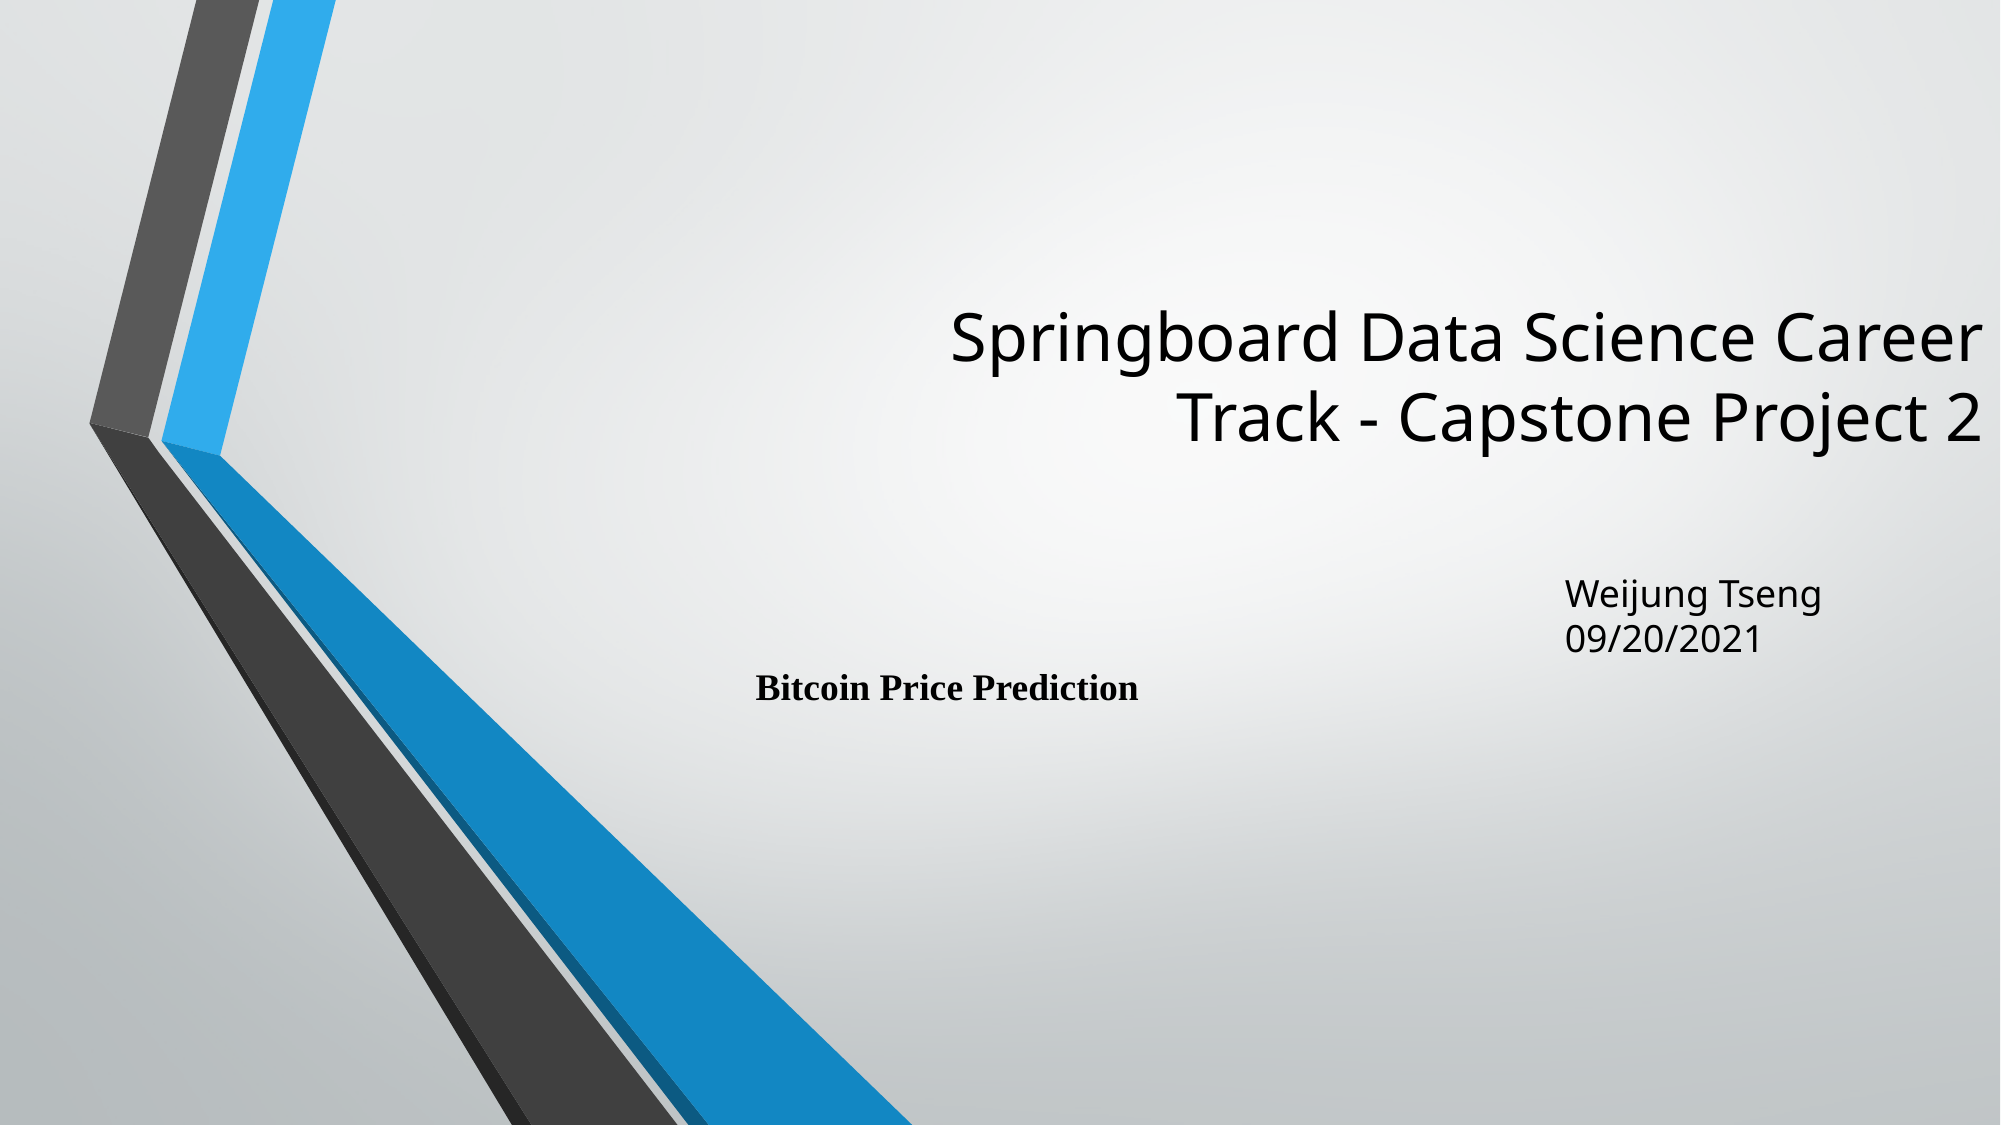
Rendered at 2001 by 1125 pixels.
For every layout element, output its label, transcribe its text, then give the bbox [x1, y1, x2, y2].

title Springboard Data Science Career Track - Capstone Project 2 [924, 137, 2000, 463]
text_box Weijung Tseng 09/20/2021 [1550, 562, 1888, 668]
subtitle Bitcoin Price Prediction [740, 655, 1887, 884]
